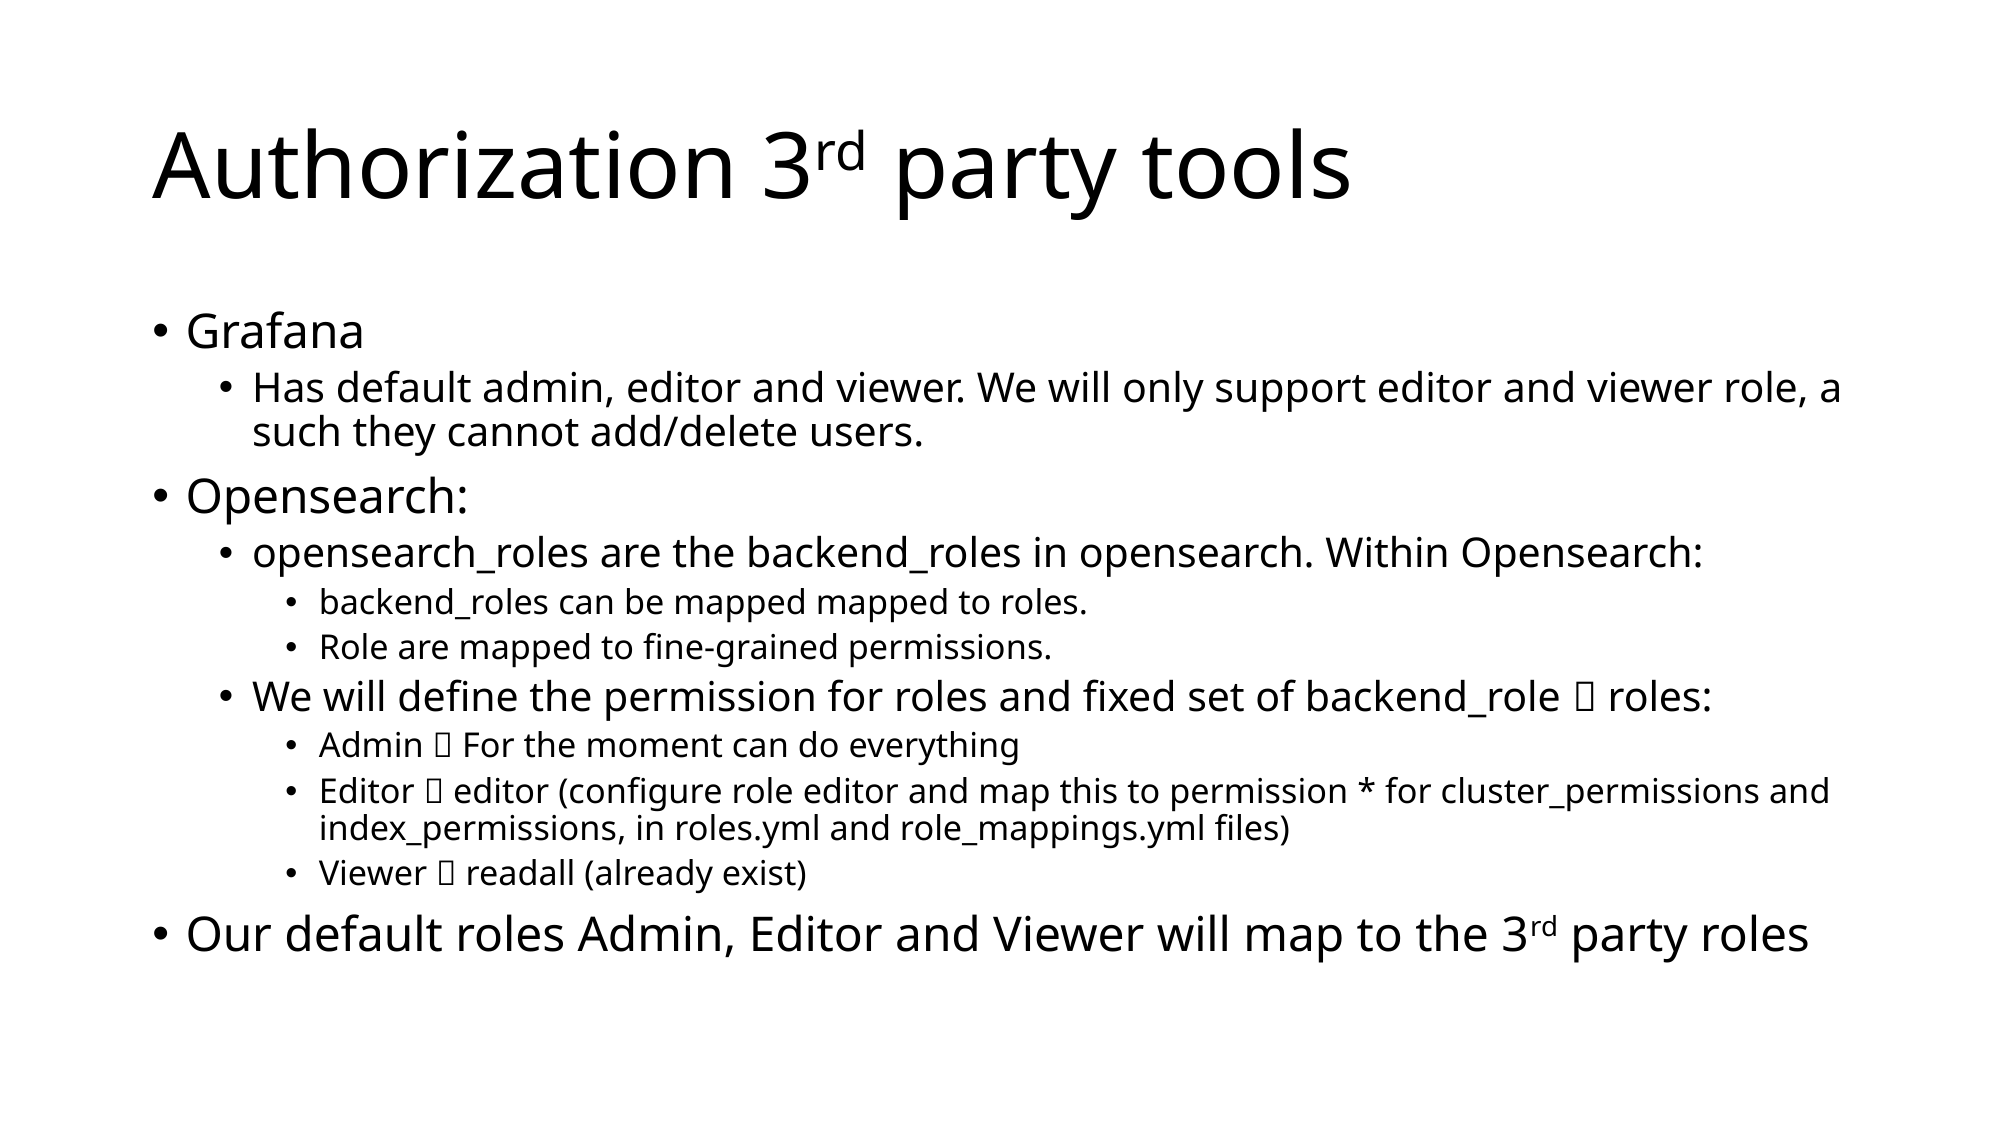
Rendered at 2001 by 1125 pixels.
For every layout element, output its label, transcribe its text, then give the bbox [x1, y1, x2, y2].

list Grafana Has default admin, editor and viewer. We will only support editor and viewer role, a such they cannot add/delete users. Opensearch: opensearch_roles are the backend_roles in opensearch. Within Opensearch: backend_roles can be mapped mapped to roles. Role are mapped to fine-grained permissions. We will define the permission for roles and fixed set of backend_role  roles: Admin  For the moment can do everything Editor  editor (configure role editor and map this to permission * for cluster_permissions and index_permissions, in roles.yml and role_mappings.yml files) Viewer  readall (already exist) Our default roles Admin, Editor and Viewer will map to the 3rd party roles [137, 299, 1863, 1014]
title Authorization 3rd party tools [137, 59, 1863, 278]
